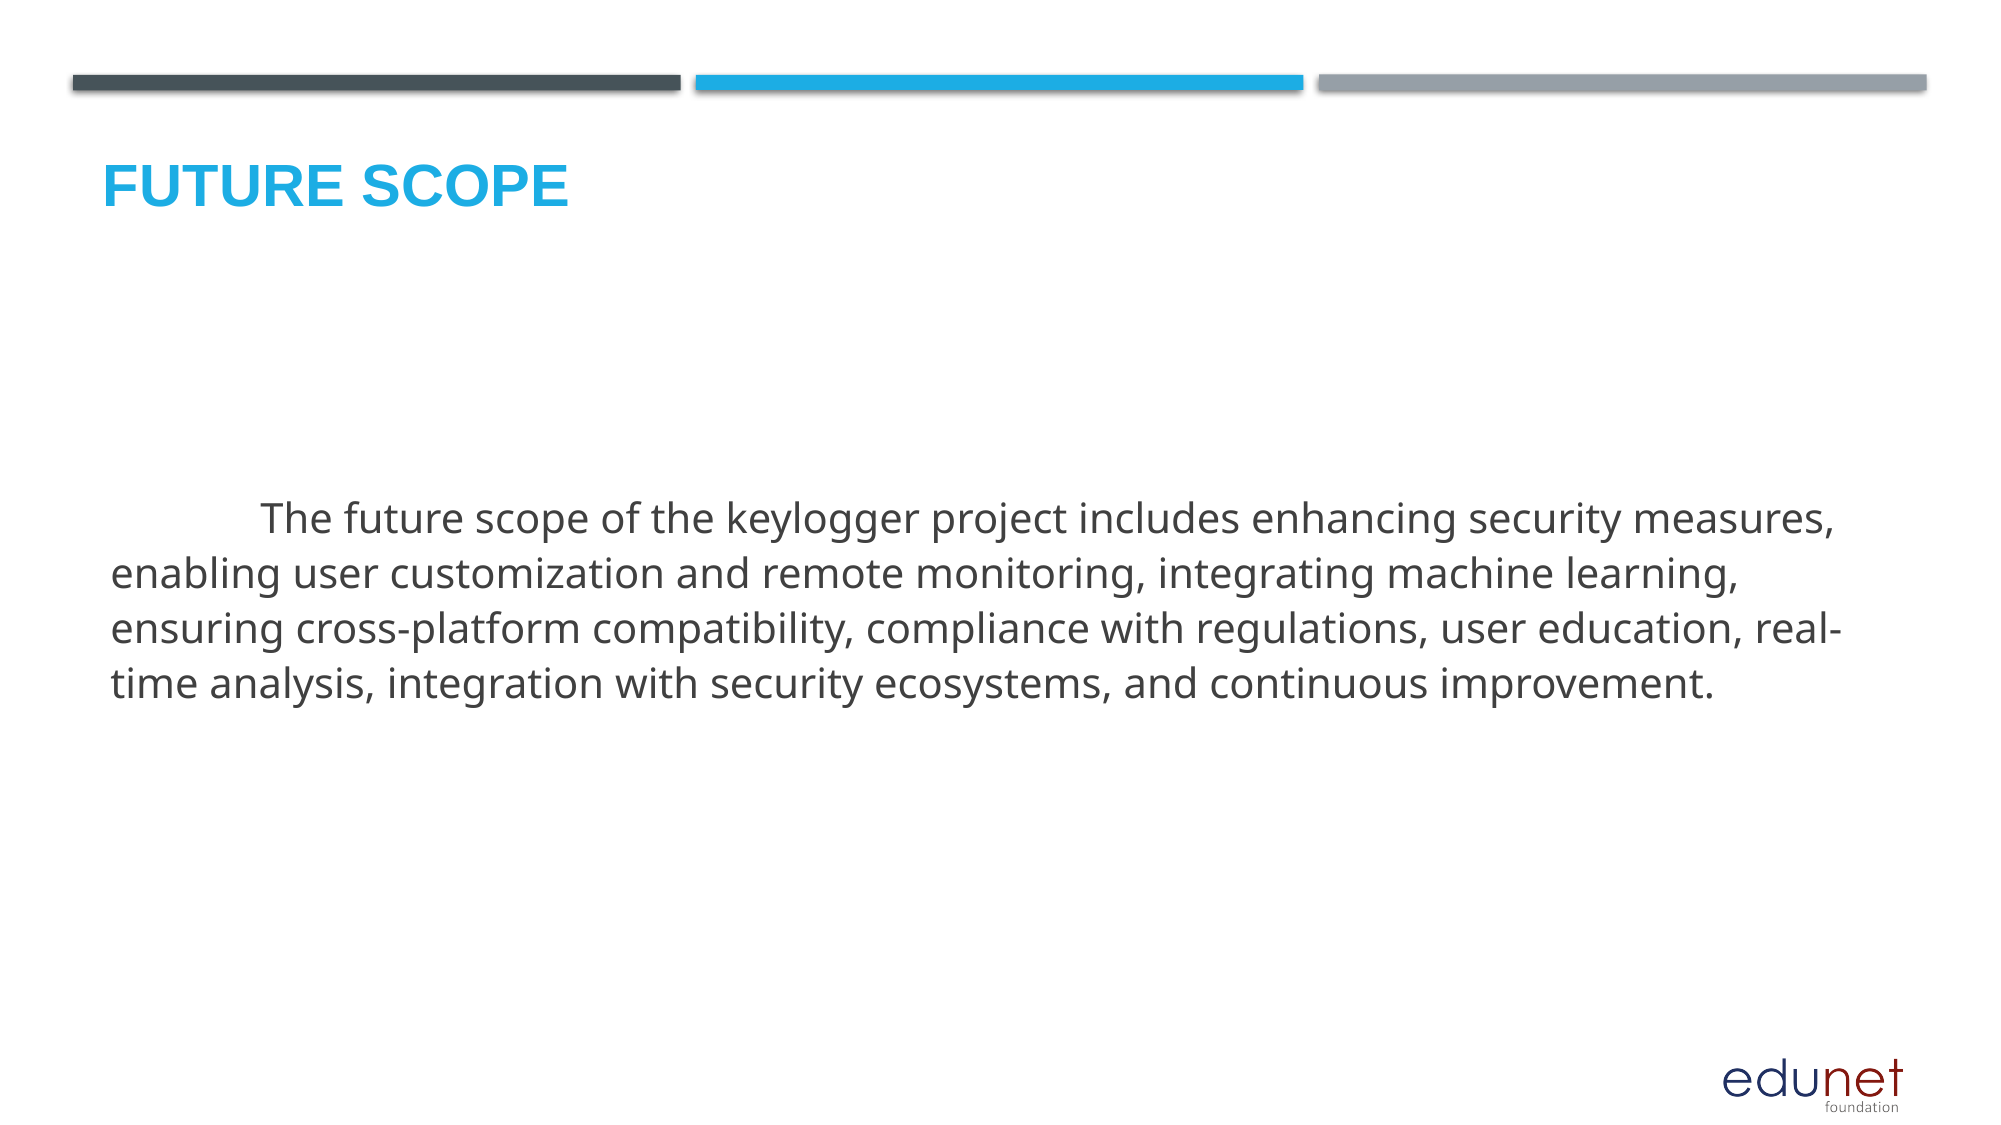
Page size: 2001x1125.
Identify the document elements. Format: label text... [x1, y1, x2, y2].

list The future scope of the keylogger project includes enhancing security measures, enabling user customization and remote monitoring, integrating machine learning, ensuring cross-platform compatibility, compliance with regulations, user education, real-time analysis, integration with security ecosystems, and continuous improvement. [95, 213, 1905, 981]
picture [1719, 1056, 1905, 1116]
text_box Future scope [87, 138, 1898, 226]
